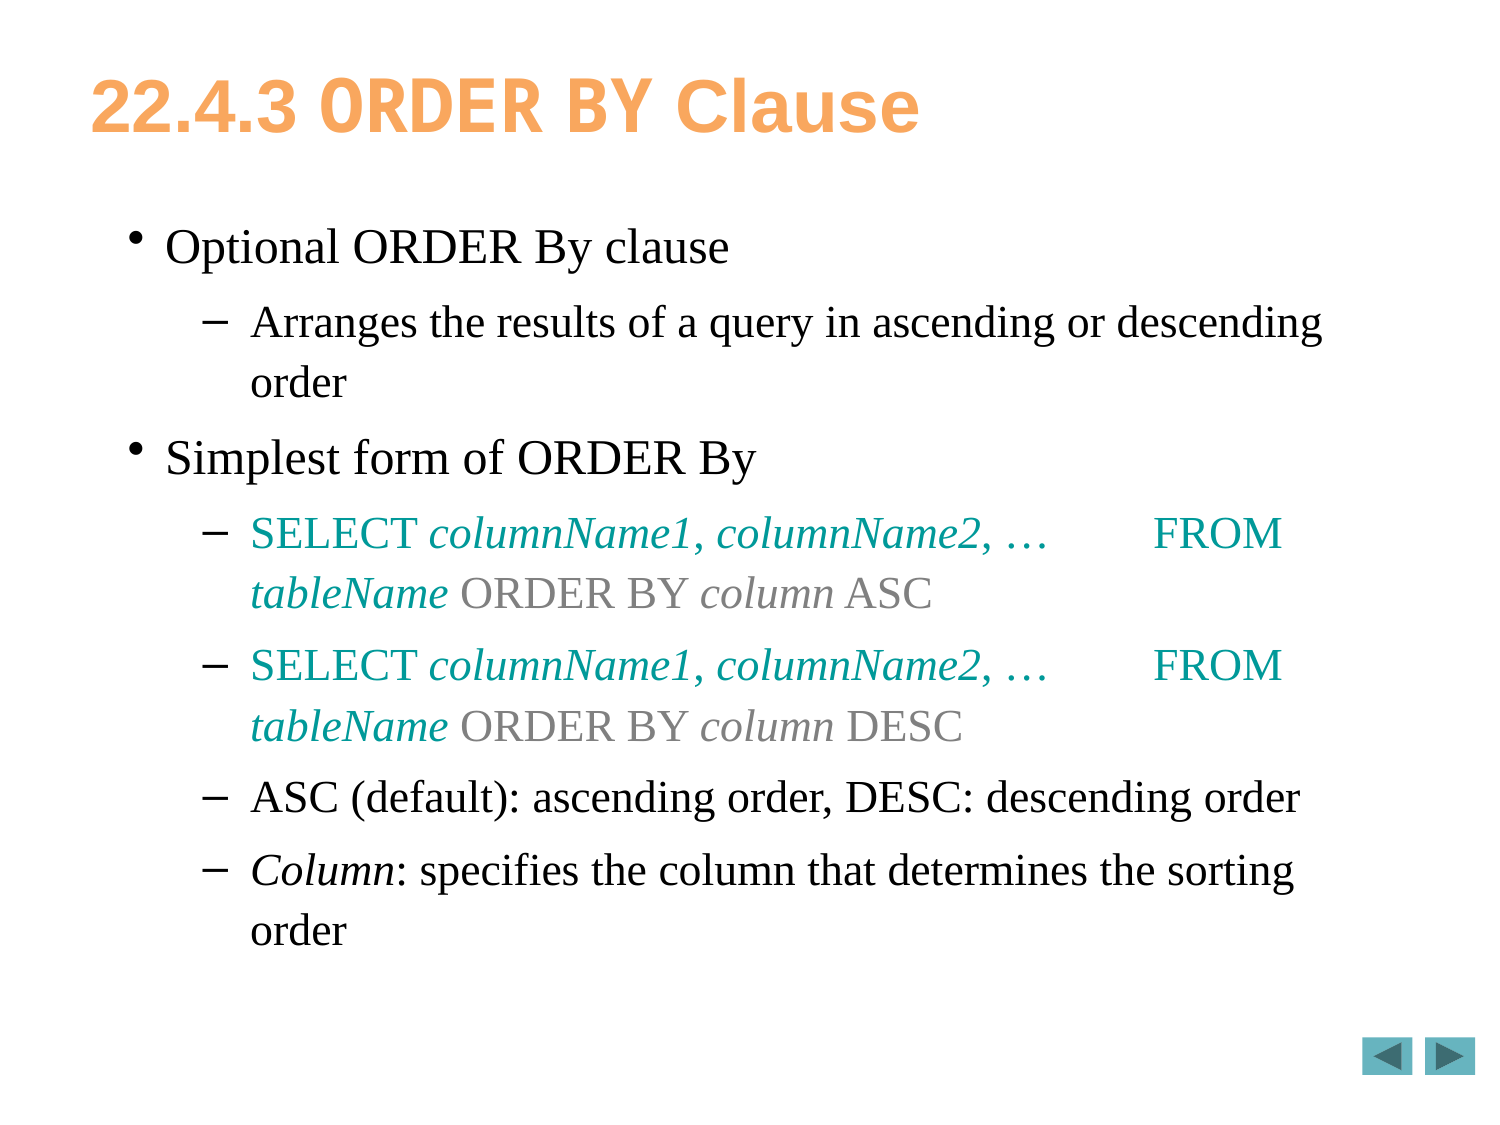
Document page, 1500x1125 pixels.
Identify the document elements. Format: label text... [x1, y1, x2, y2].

list Optional ORDER By clause Arranges the results of a query in ascending or descending order Simplest form of ORDER By SELECT columnName1, columnName2, … FROM tableName ORDER BY column ASC SELECT columnName1, columnName2, … FROM tableName ORDER BY column DESC ASC (default): ascending order, DESC: descending order Column: specifies the column that determines the sorting order [112, 200, 1388, 1088]
title 22.4.3 ORDER BY Clause [75, 12, 1425, 200]
